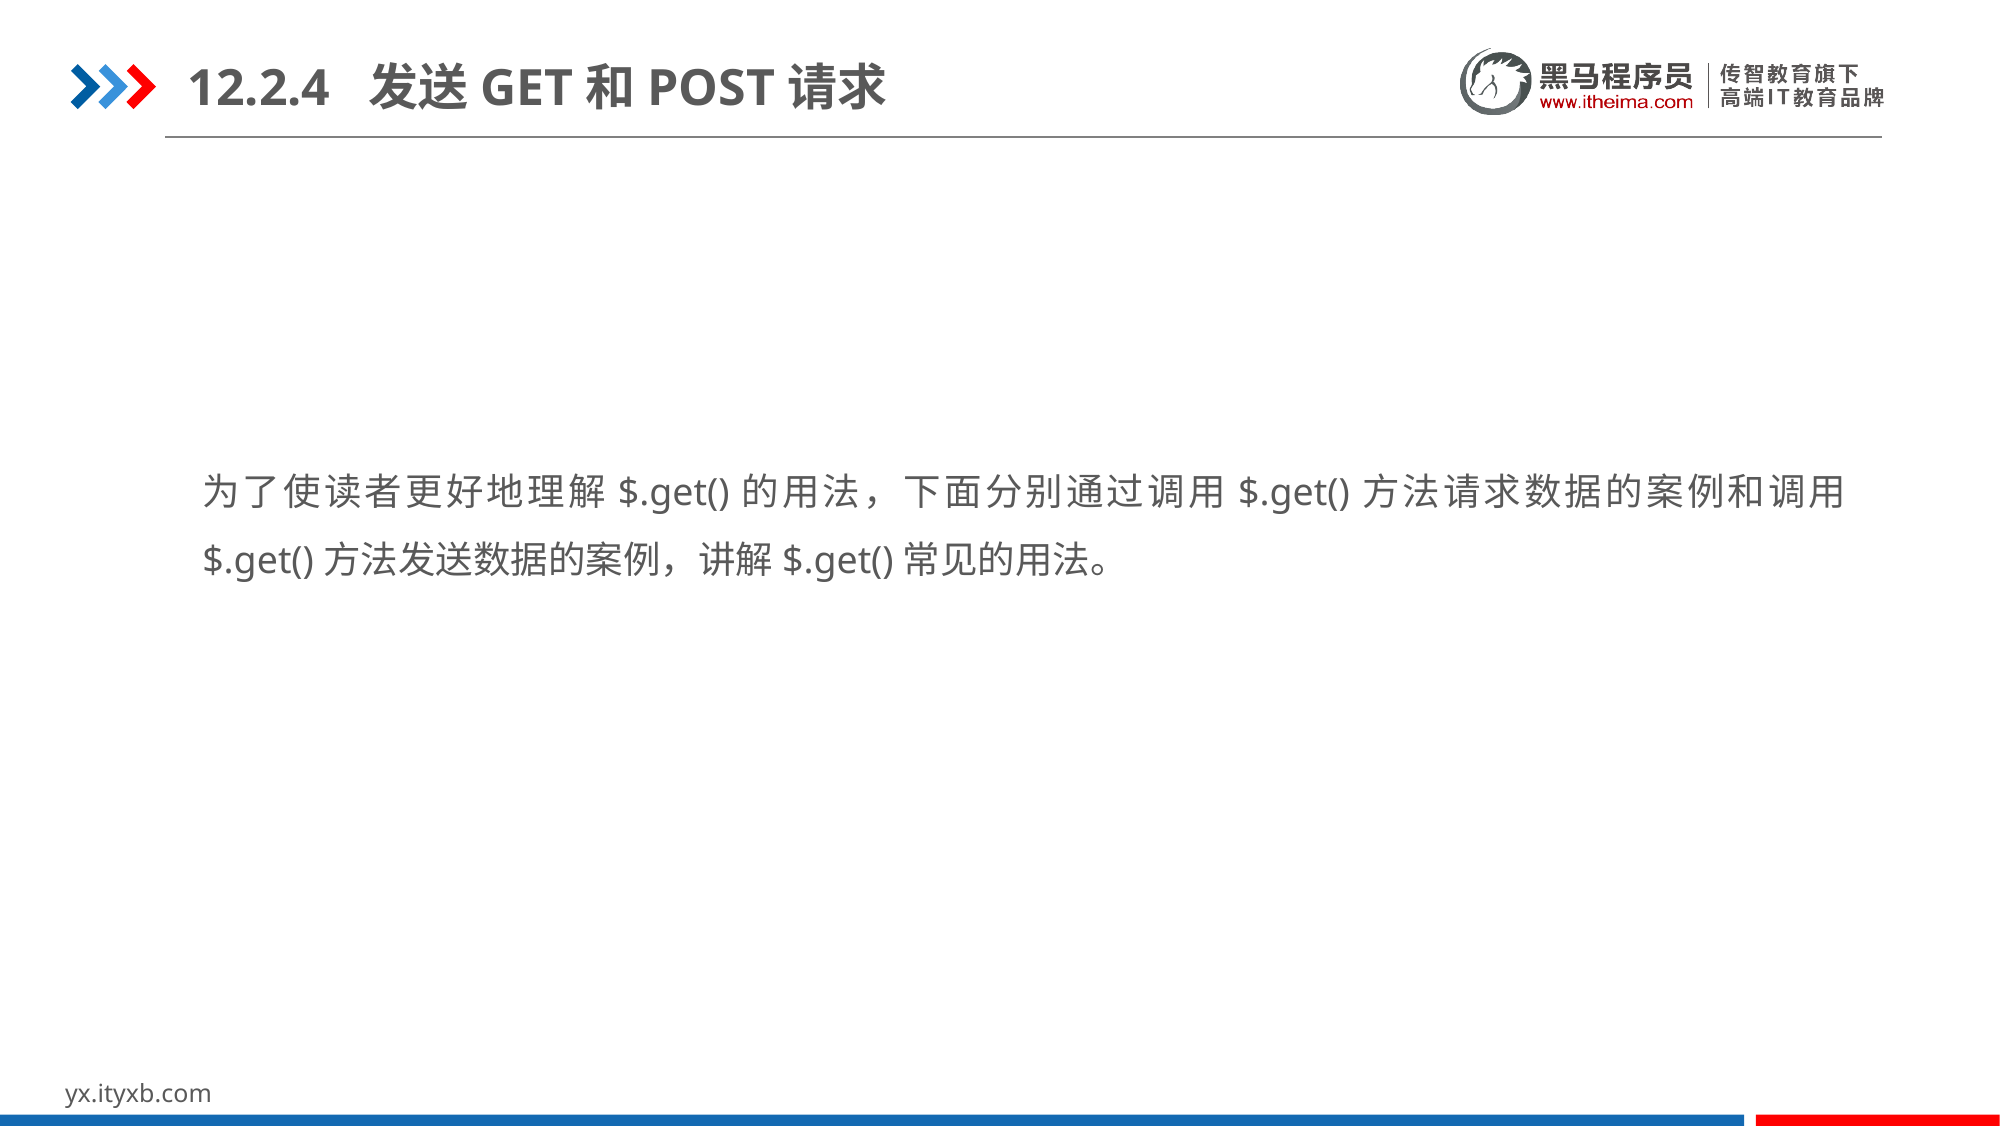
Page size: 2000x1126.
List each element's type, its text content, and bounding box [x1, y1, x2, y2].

picture [1460, 48, 1887, 115]
text_box 为了使读者更好地理解$.get()的用法，下面分别通过调用$.get()方法请求数据的案例和调用$.get()方法发送数据的案例，讲解$.get()常见的用法。 [187, 438, 1871, 588]
text_box 12.2.4 发送GET和POST请求 [187, 43, 907, 127]
